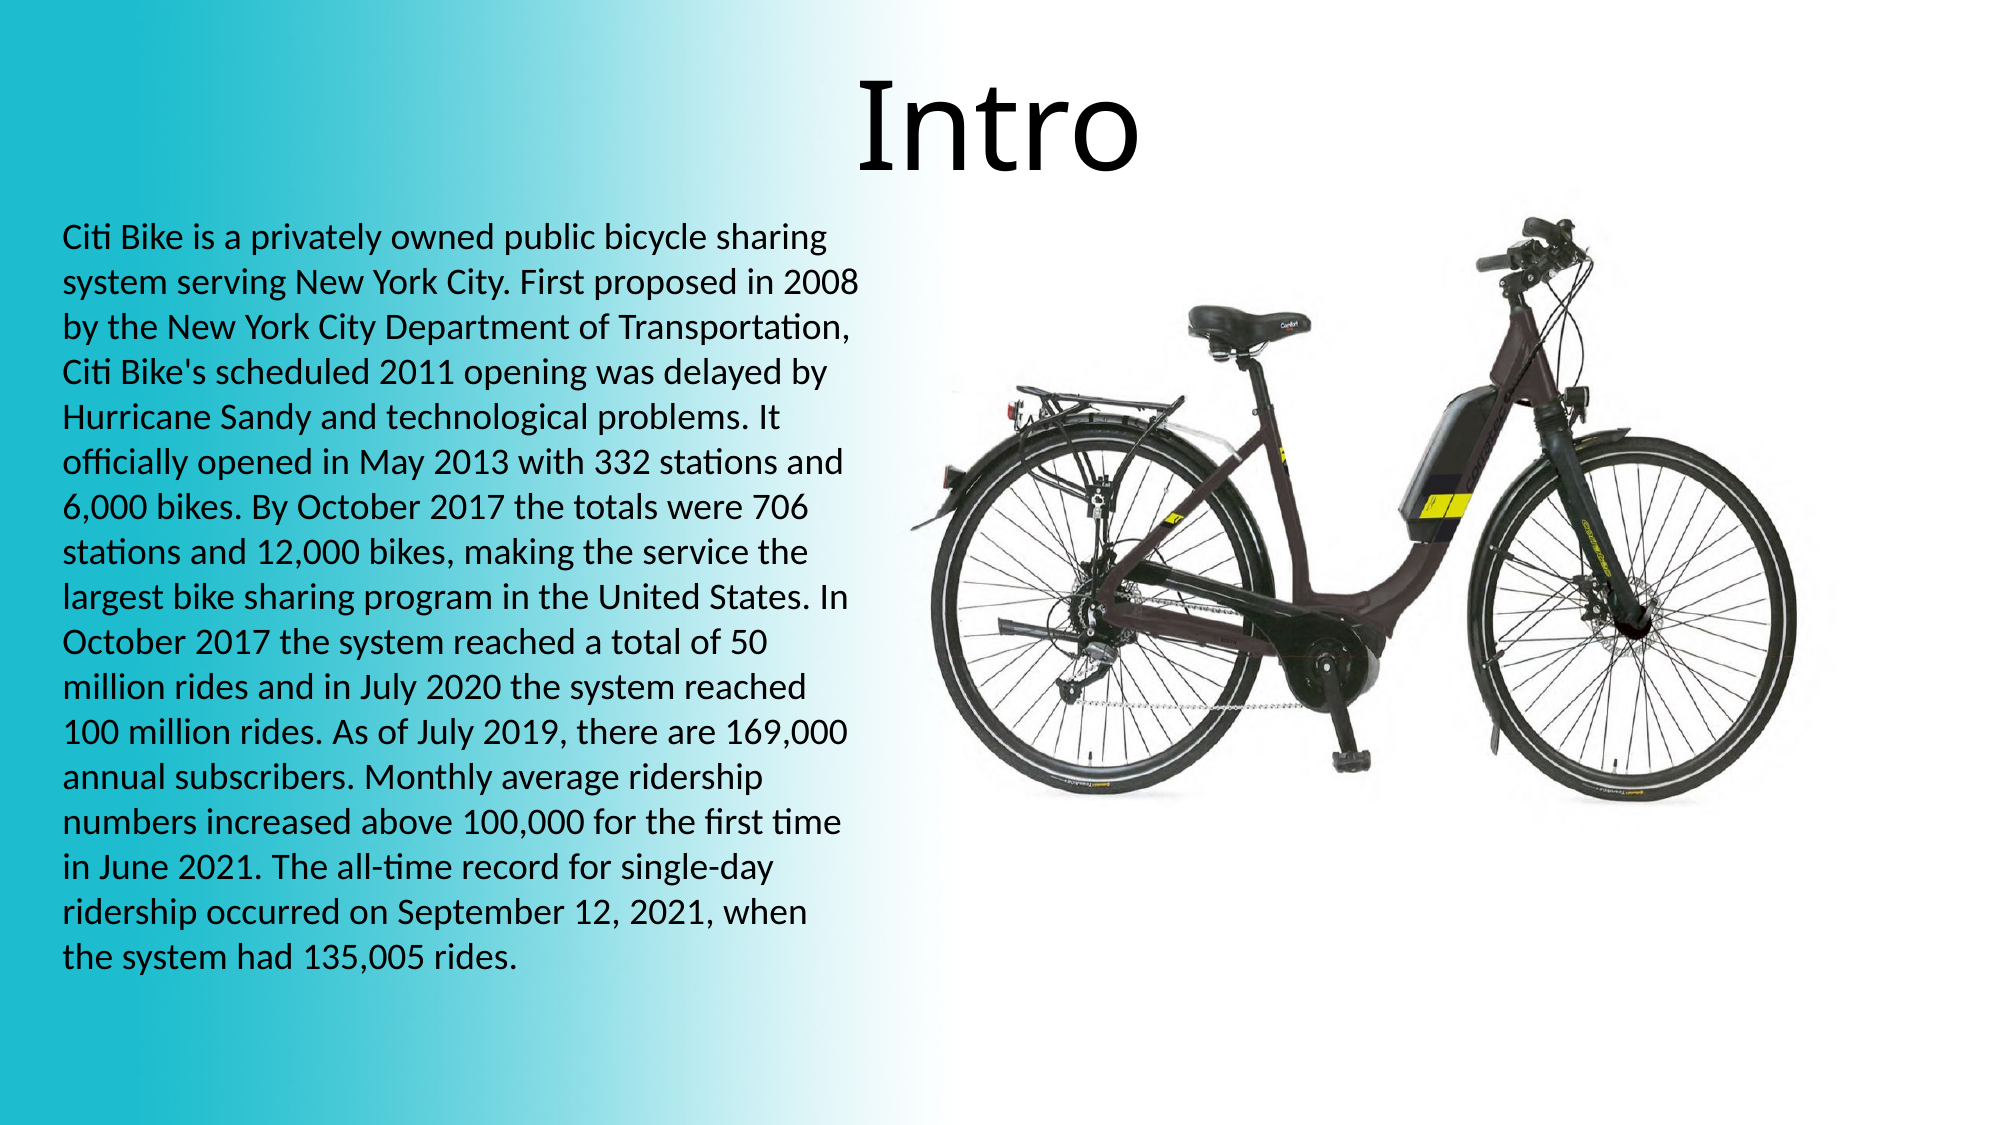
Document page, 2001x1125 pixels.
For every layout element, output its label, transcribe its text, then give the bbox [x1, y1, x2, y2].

picture [0, 0, 2001, 1125]
title Intro [99, 45, 1900, 197]
list Citi Bike is a privately owned public bicycle sharing system serving New York City. First proposed in 2008 by the New York City Department of Transportation, Citi Bike's scheduled 2011 opening was delayed by Hurricane Sandy and technological problems. It officially opened in May 2013 with 332 stations and 6,000 bikes. By October 2017 the totals were 706 stations and 12,000 bikes, making the service the largest bike sharing program in the United States. In October 2017 the system reached a total of 50 million rides and in July 2020 the system reached 100 million rides. As of July 2019, there are 169,000 annual subscribers. Monthly average ridership numbers increased above 100,000 for the first time in June 2021. The all-time record for single-day ridership occurred on September 12, 2021, when the system had 135,005 rides. [62, 212, 863, 985]
